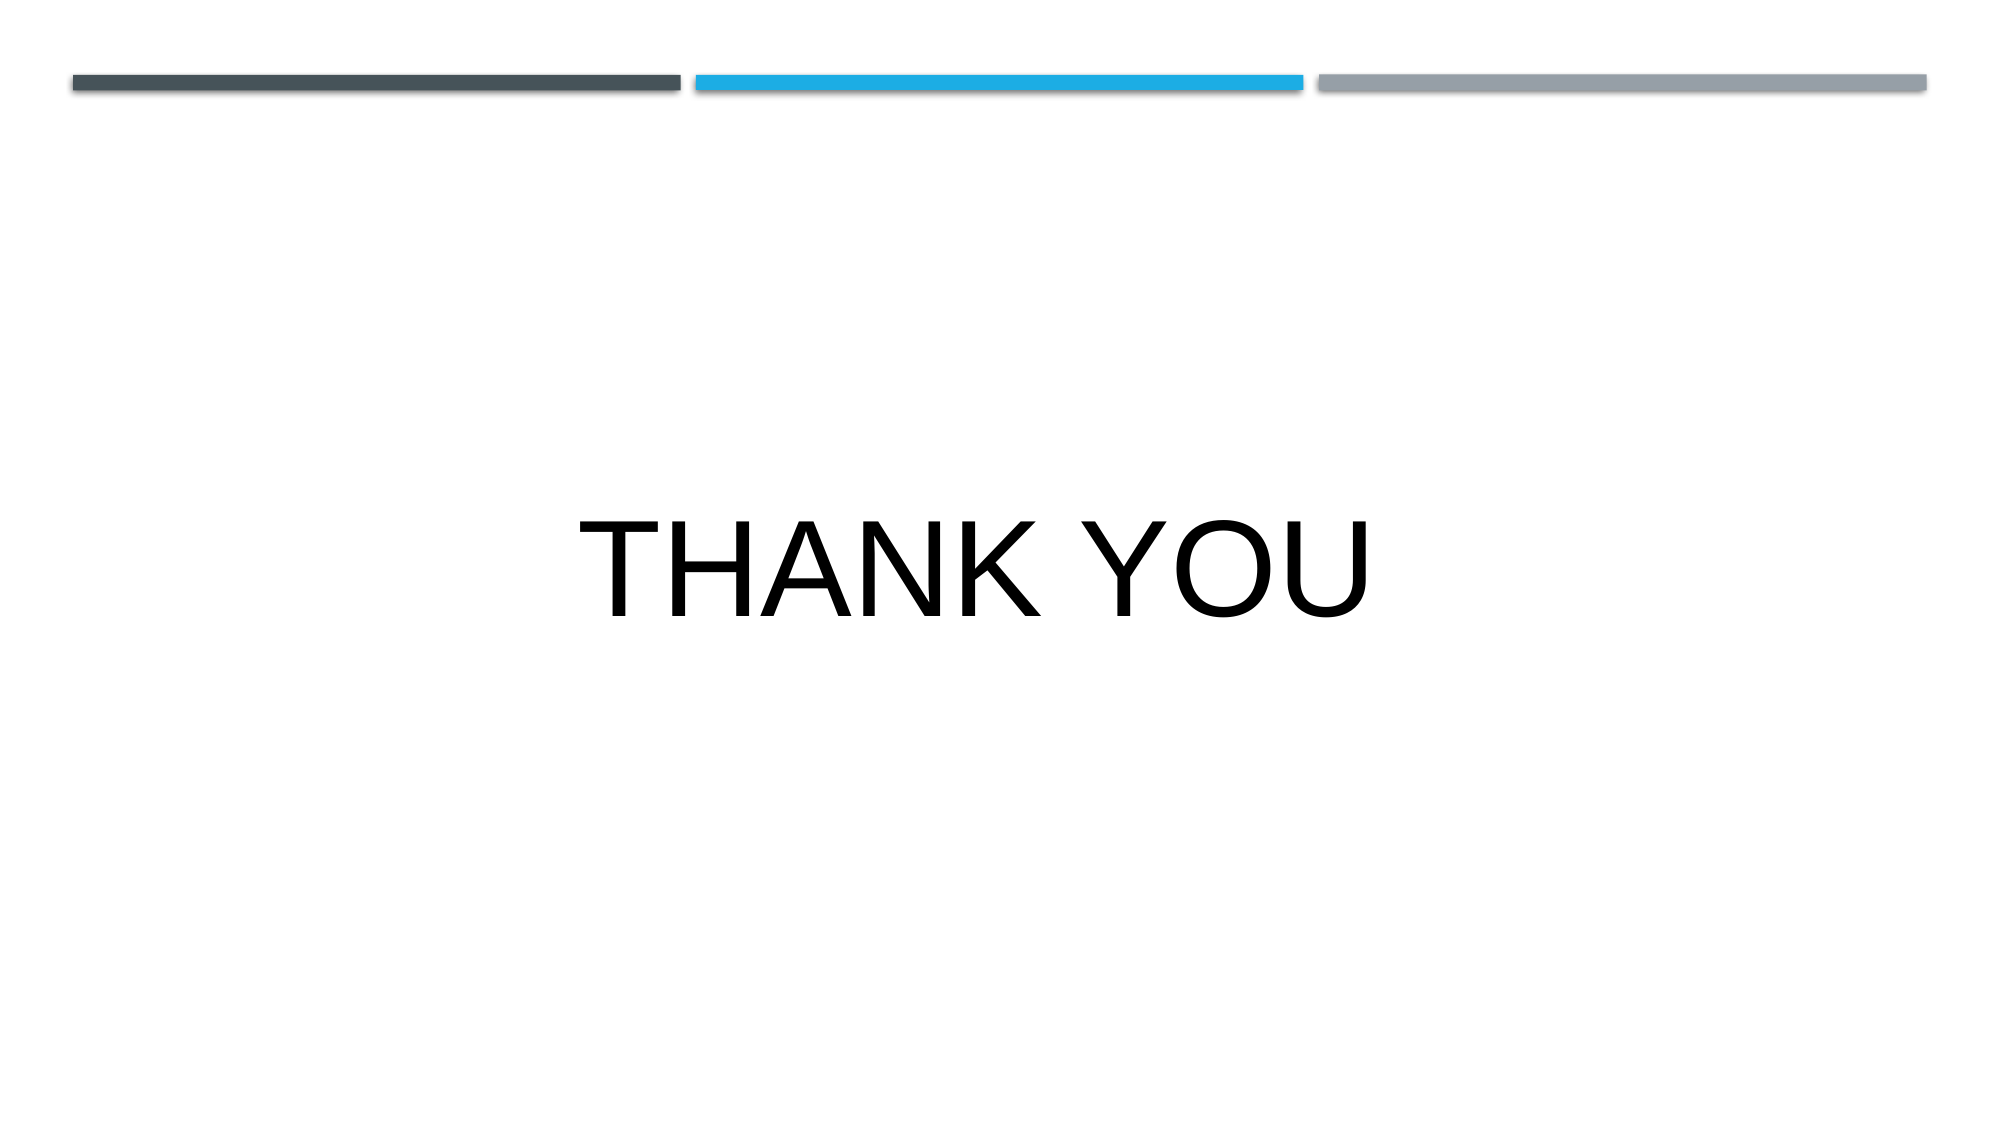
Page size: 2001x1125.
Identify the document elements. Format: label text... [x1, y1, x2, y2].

text_box THANK YOU [563, 471, 1712, 652]
